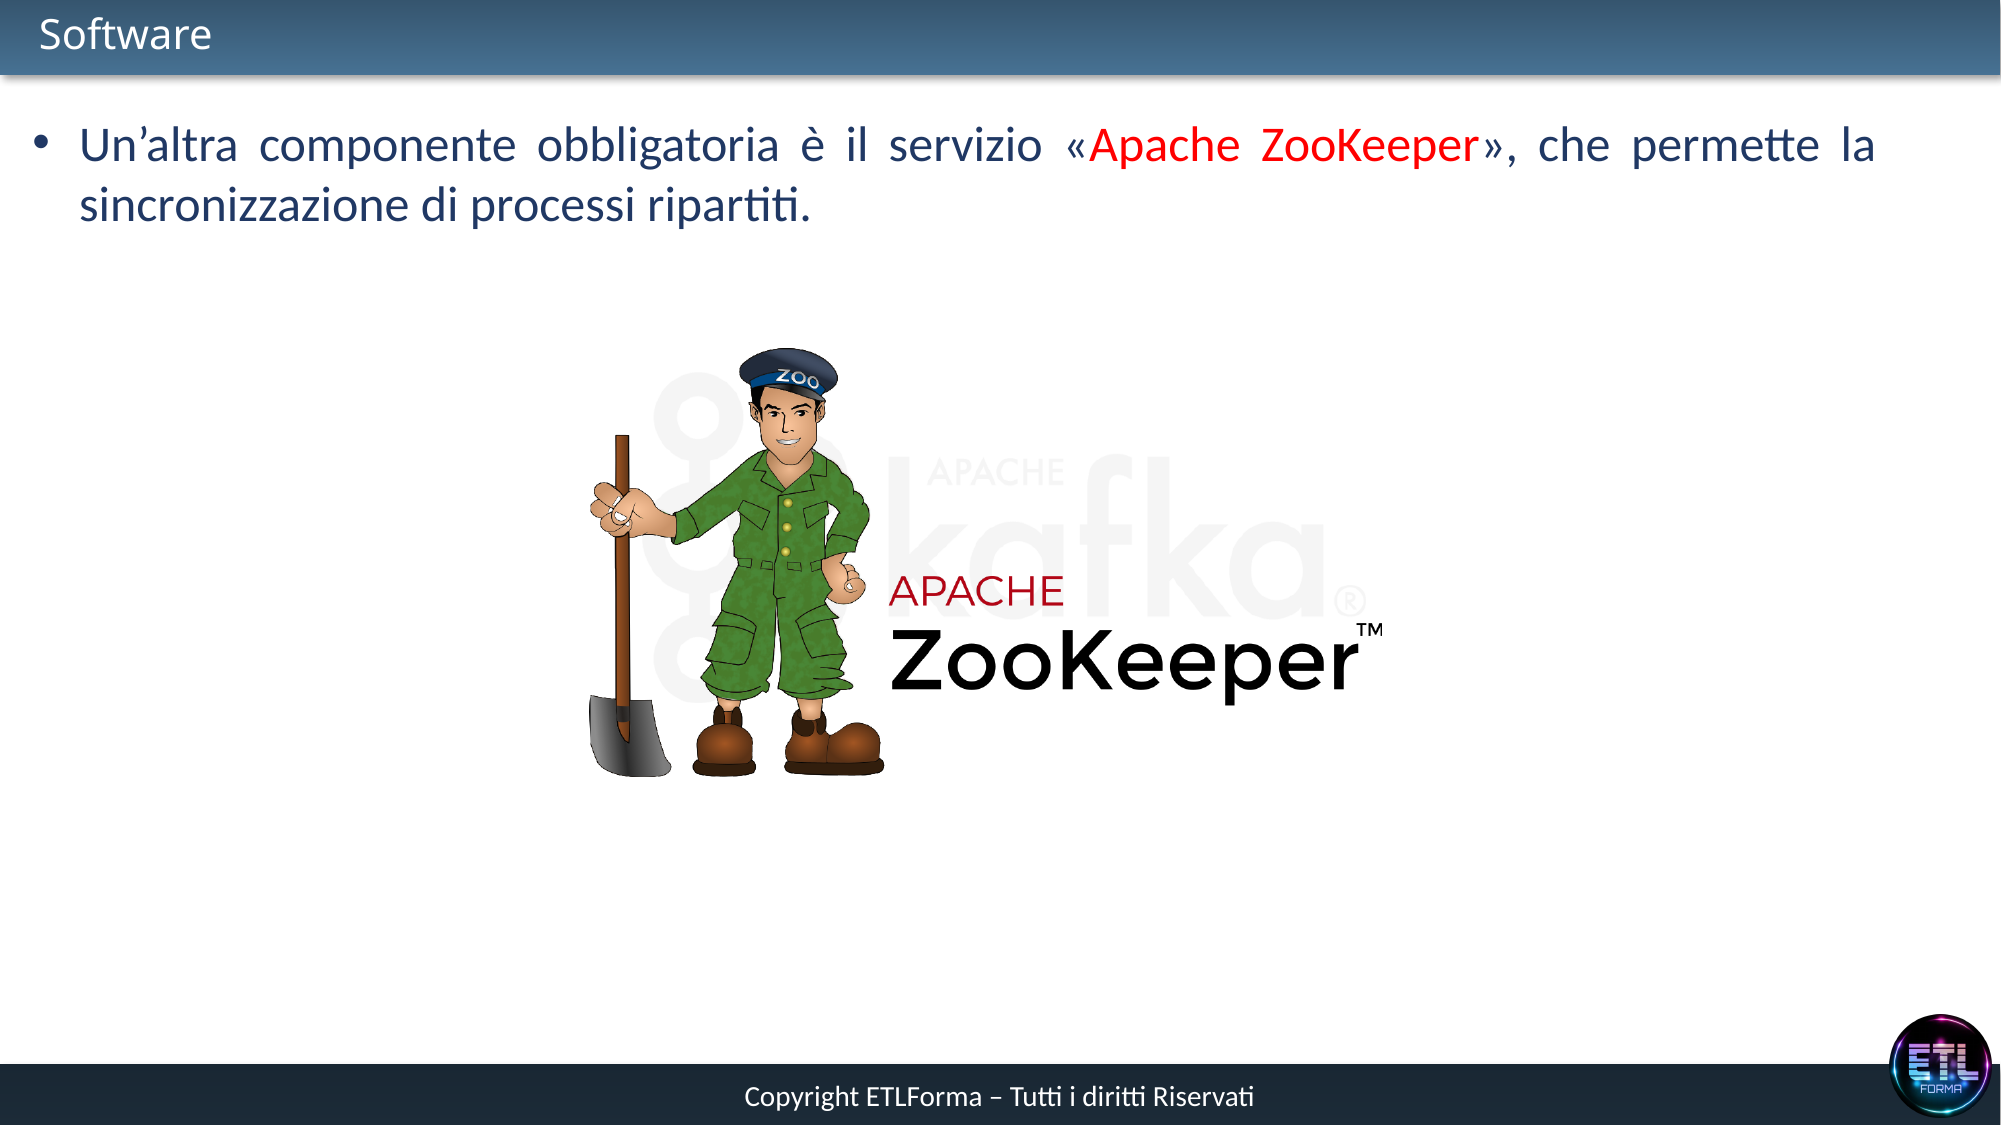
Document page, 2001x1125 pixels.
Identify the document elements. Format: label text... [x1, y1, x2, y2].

picture [1889, 1014, 1992, 1118]
picture [589, 348, 1382, 777]
title Software [24, 10, 1984, 63]
text_box Un’altra componente obbligatoria è il servizio «Apache ZooKeeper», che permette la sincronizzazione di processi ripartiti. [17, 104, 1892, 1042]
